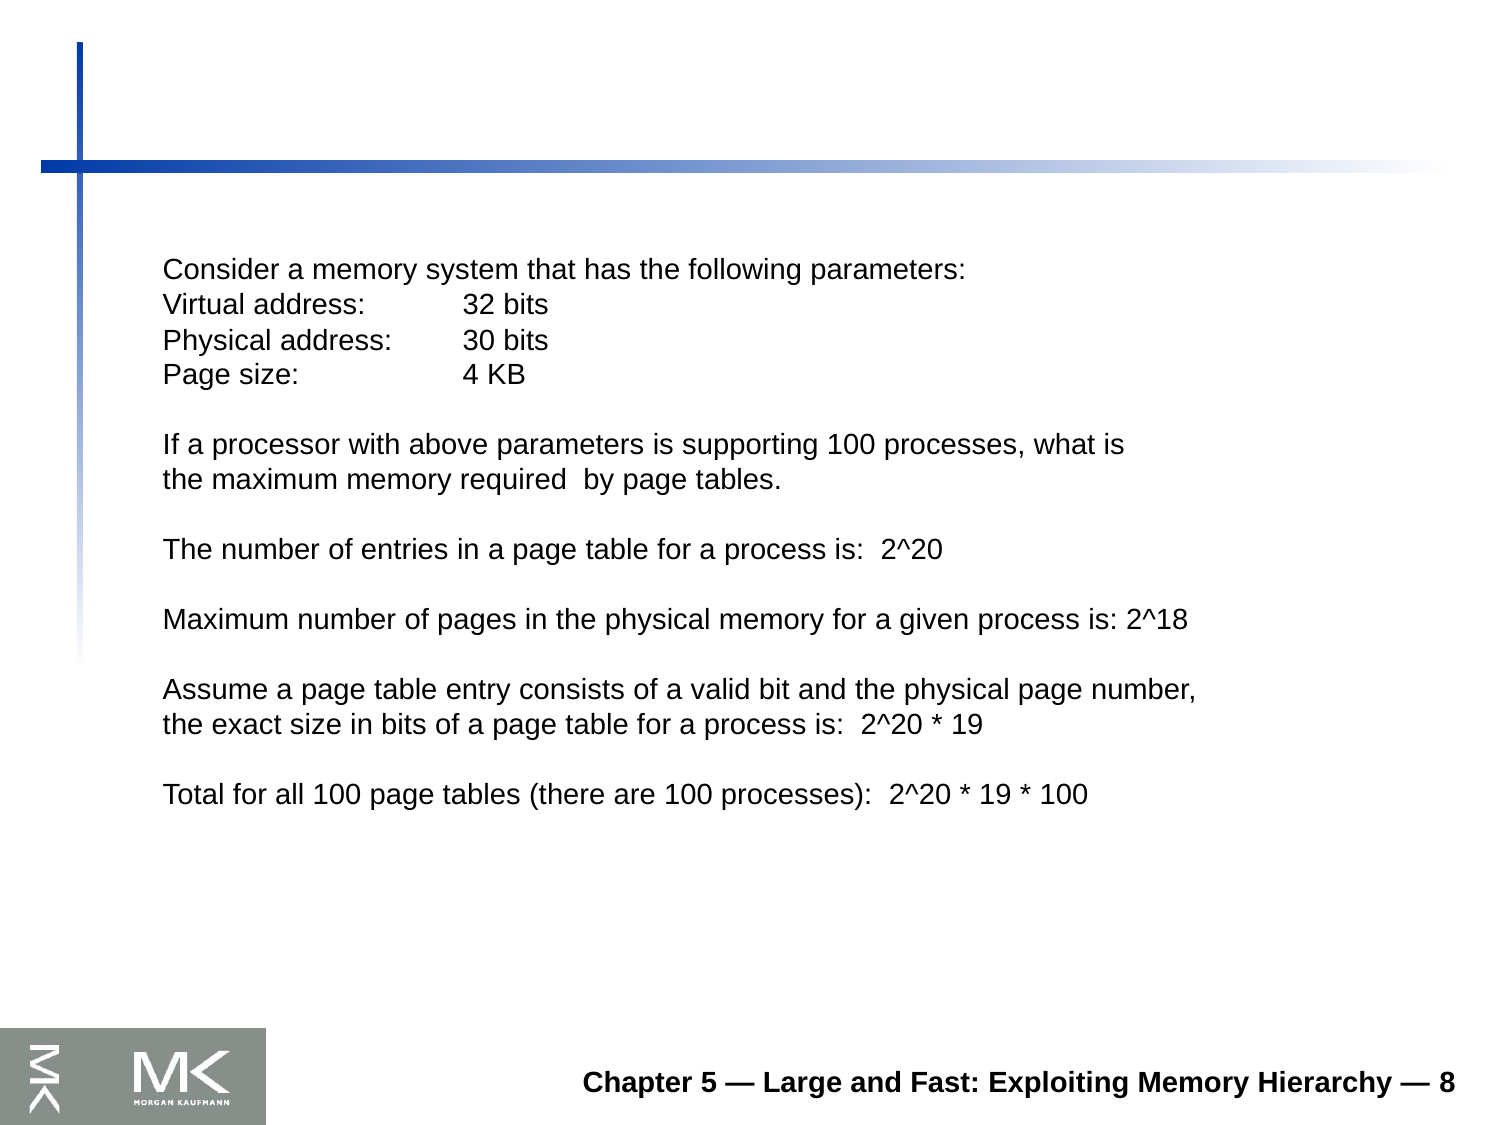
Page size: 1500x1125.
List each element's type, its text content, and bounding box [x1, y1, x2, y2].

text_box Consider a memory system that has the following parameters: Virtual address: 32 bits Physical address: 30 bits Page size: 4 KB If a processor with above parameters is supporting 100 processes, what is the maximum memory required by page tables. The number of entries in a page table for a process is: 2^20 Maximum number of pages in the physical memory for a given process is: 2^18 Assume a page table entry consists of a valid bit and the physical page number, the exact size in bits of a page table for a process is: 2^20 * 19 Total for all 100 page tables (there are 100 processes): 2^20 * 19 * 100 [147, 243, 1222, 818]
footer Chapter 5 — Large and Fast: Exploiting Memory Hierarchy — 8 [277, 1046, 1471, 1106]
picture [0, 1028, 266, 1125]
